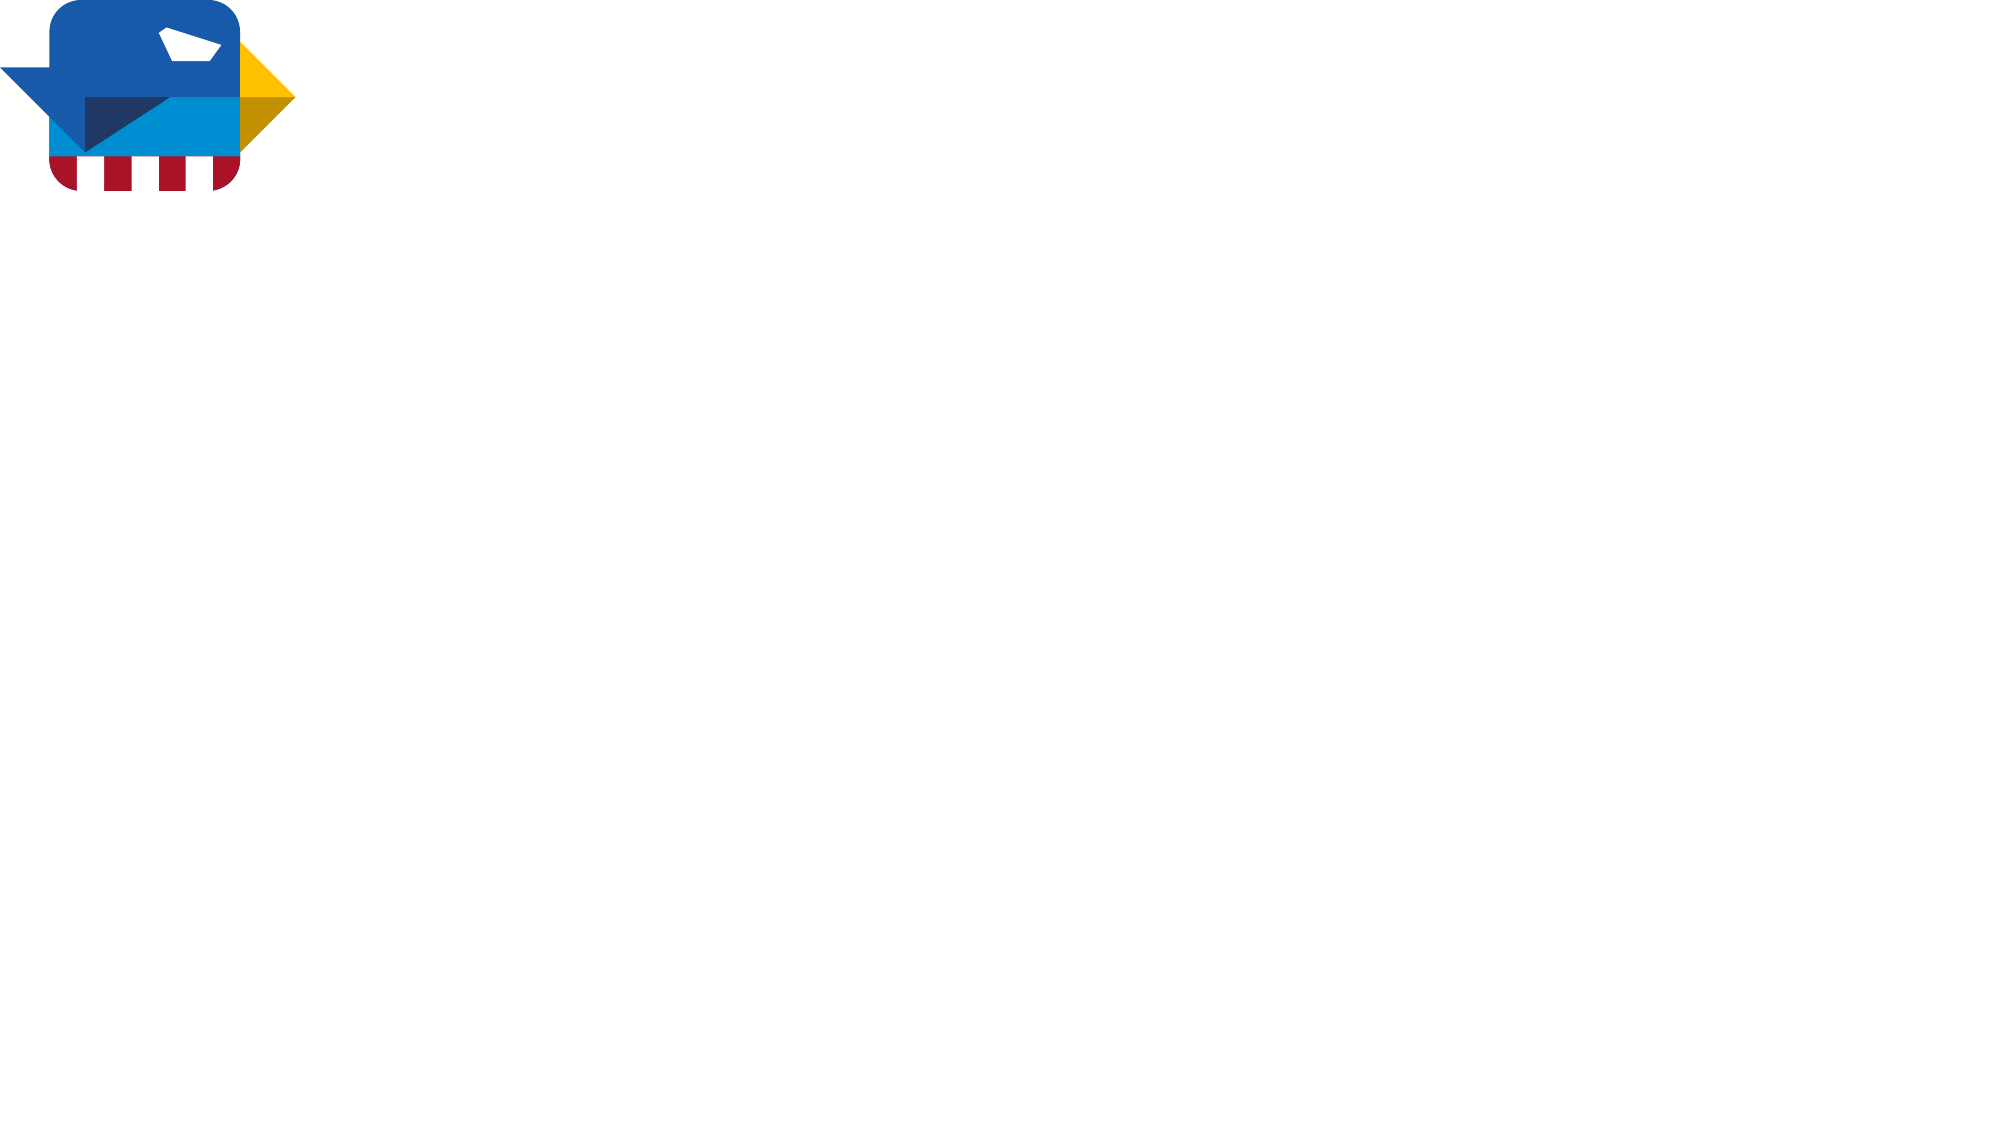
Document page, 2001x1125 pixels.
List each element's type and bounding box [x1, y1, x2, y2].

text_box [0, 0, 296, 191]
